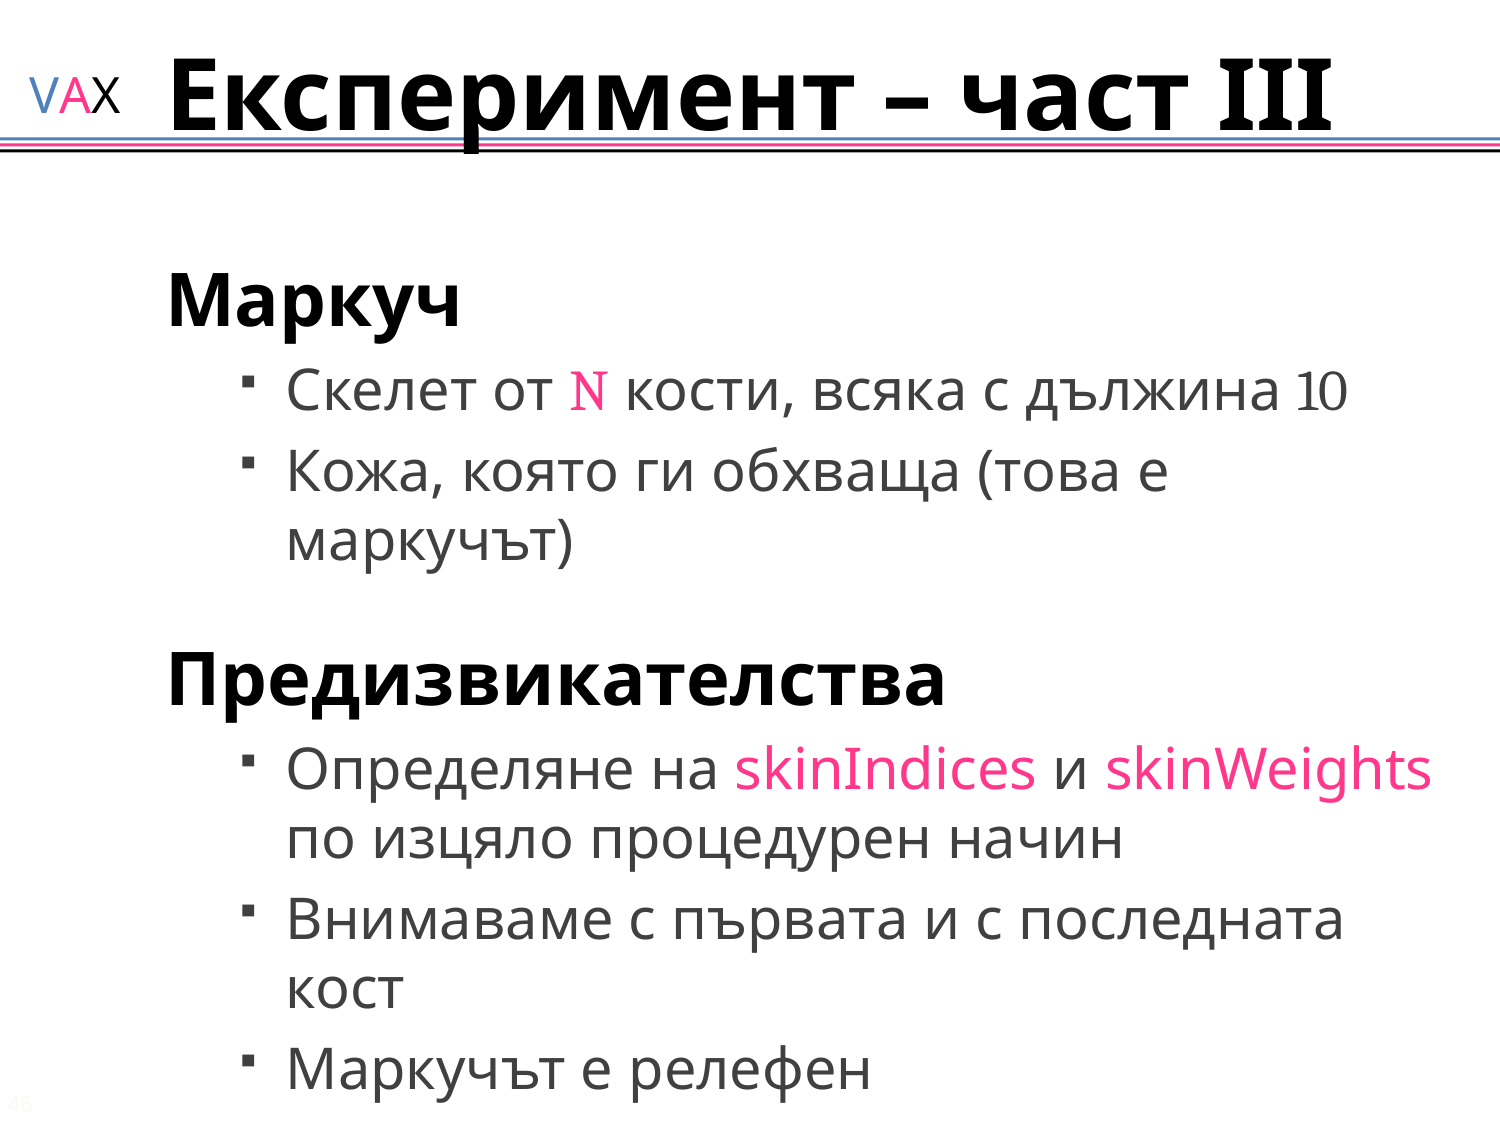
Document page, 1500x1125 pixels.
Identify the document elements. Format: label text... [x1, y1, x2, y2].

list Маркуч Скелет от N кости, всяка с дължина 10 Кожа, която ги обхваща (това е маркучът) Предизвикателства Определяне на skinIndices и skinWeights по изцяло процедурен начин Внимаваме с първата и с последната кост Маркучът е релефен [150, 200, 1488, 1113]
title Експеримент – част III [0, 37, 1500, 144]
